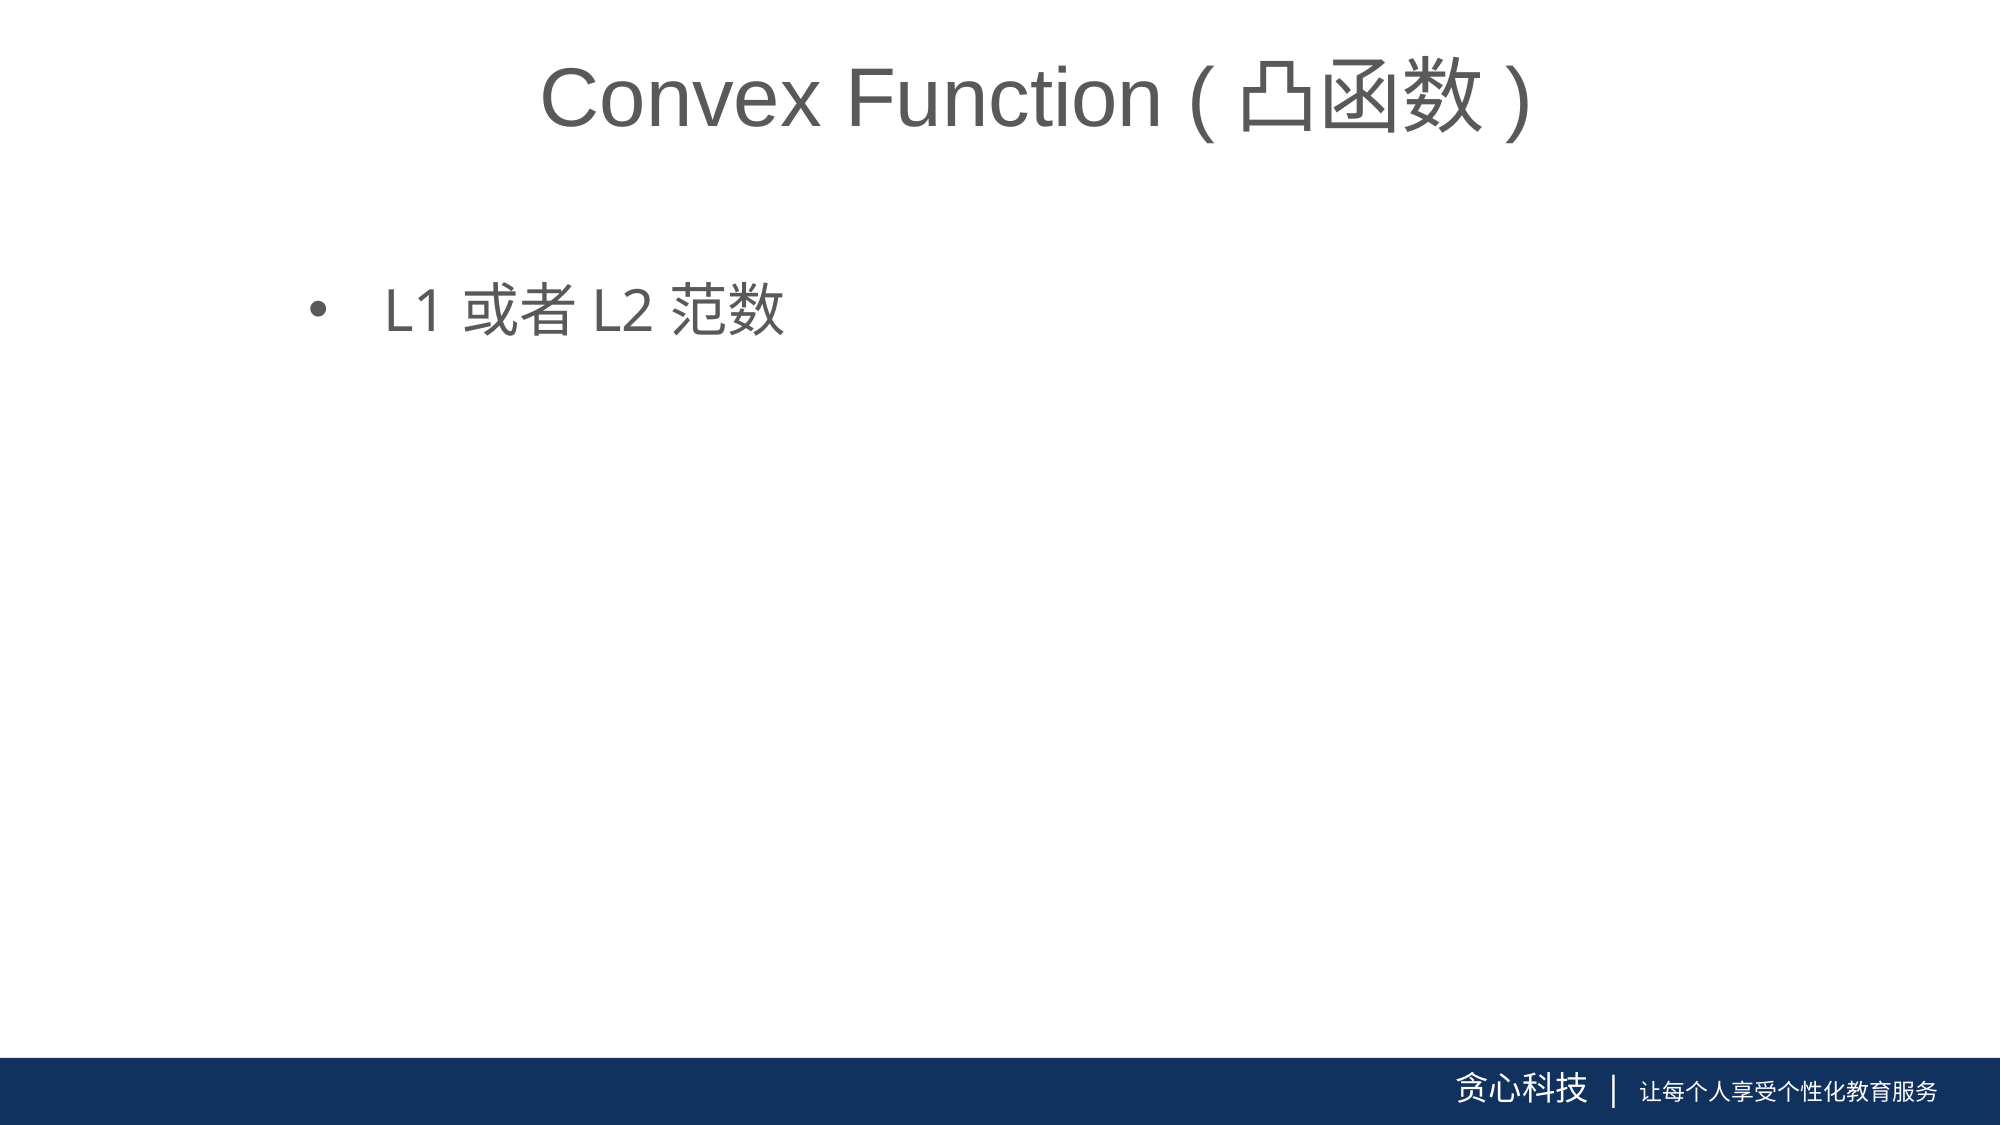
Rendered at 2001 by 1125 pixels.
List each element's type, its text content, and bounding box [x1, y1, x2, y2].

text_box Convex Function (凸函数) [151, 36, 1922, 151]
text_box L1或者L2范数 [293, 195, 1543, 351]
